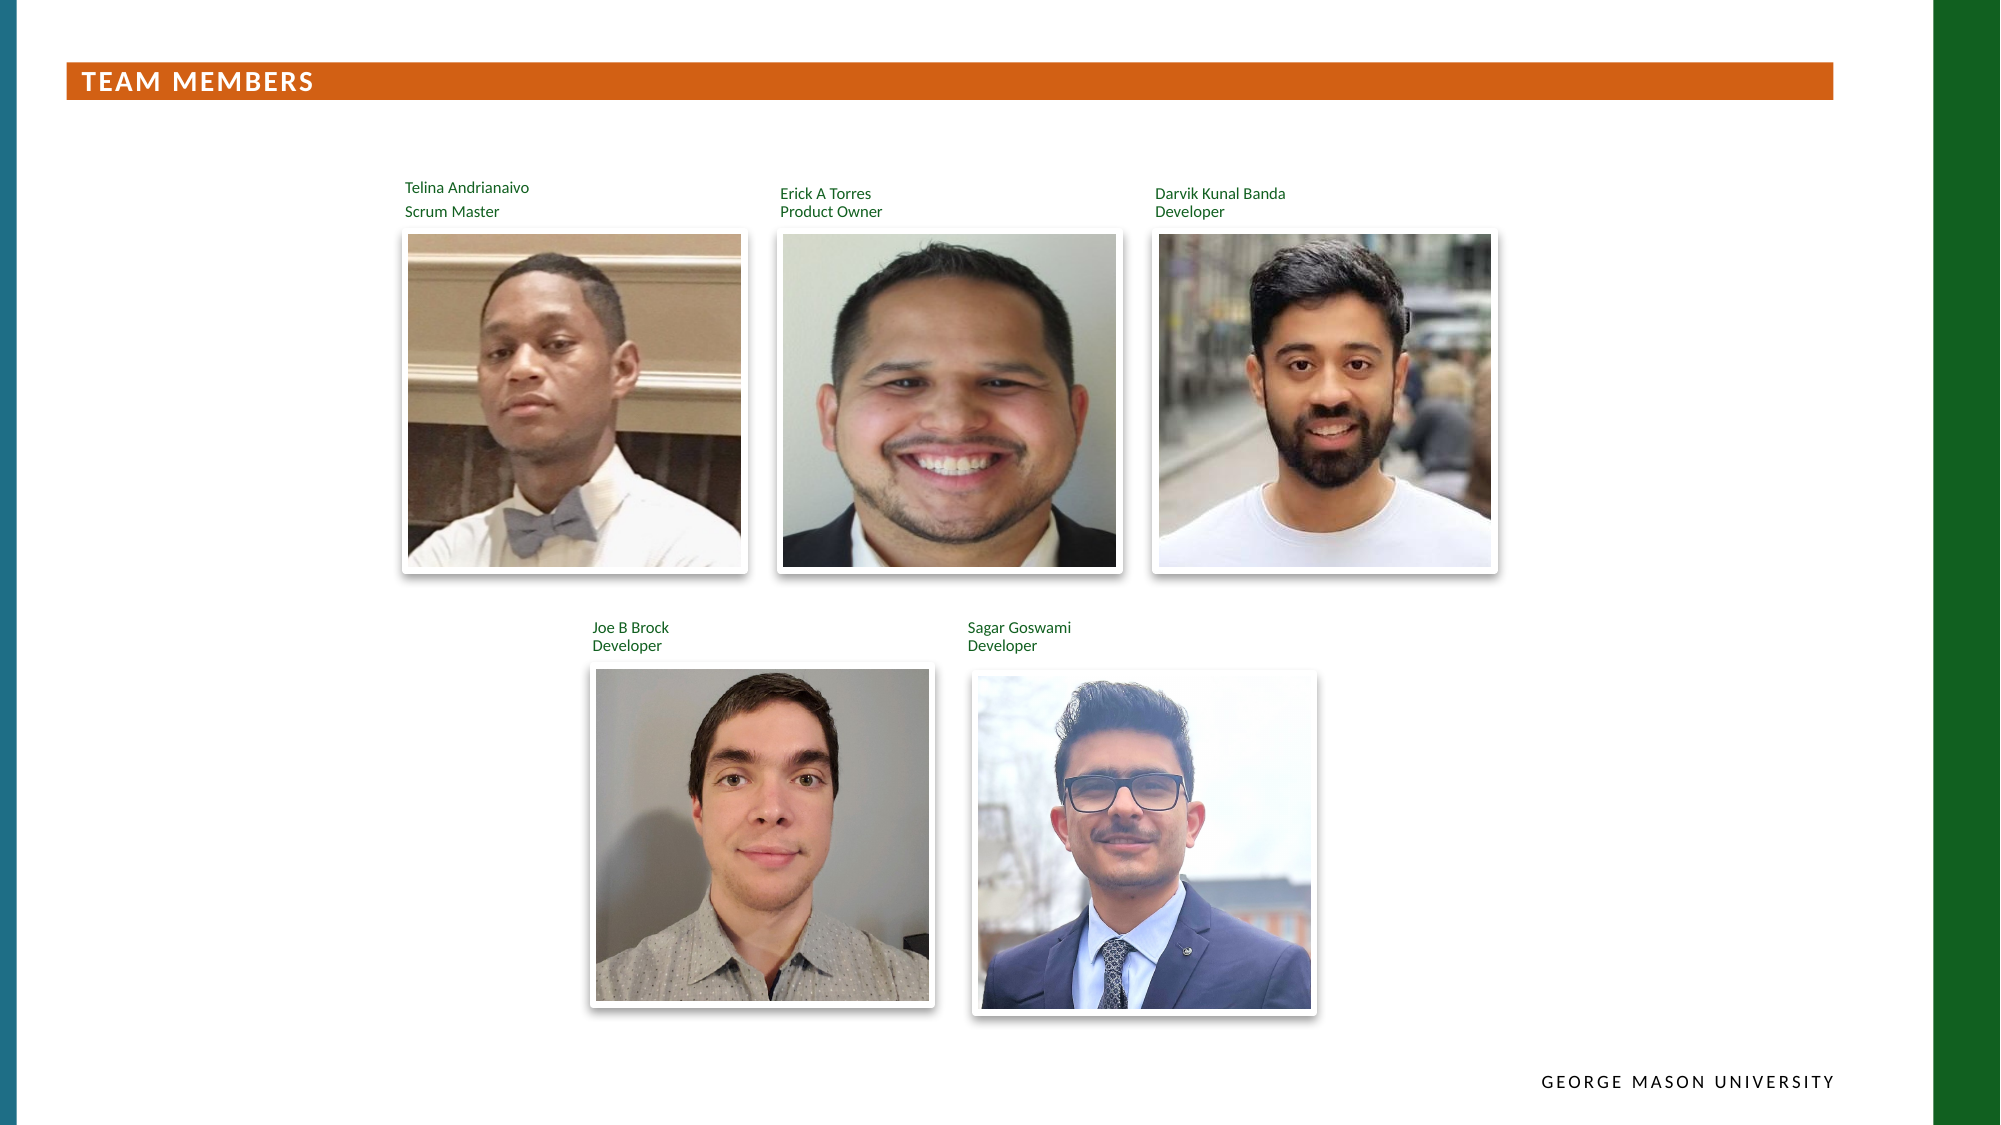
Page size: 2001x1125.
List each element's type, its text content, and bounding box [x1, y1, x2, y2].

list team Members [66, 62, 1834, 100]
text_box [66, 162, 1834, 1013]
